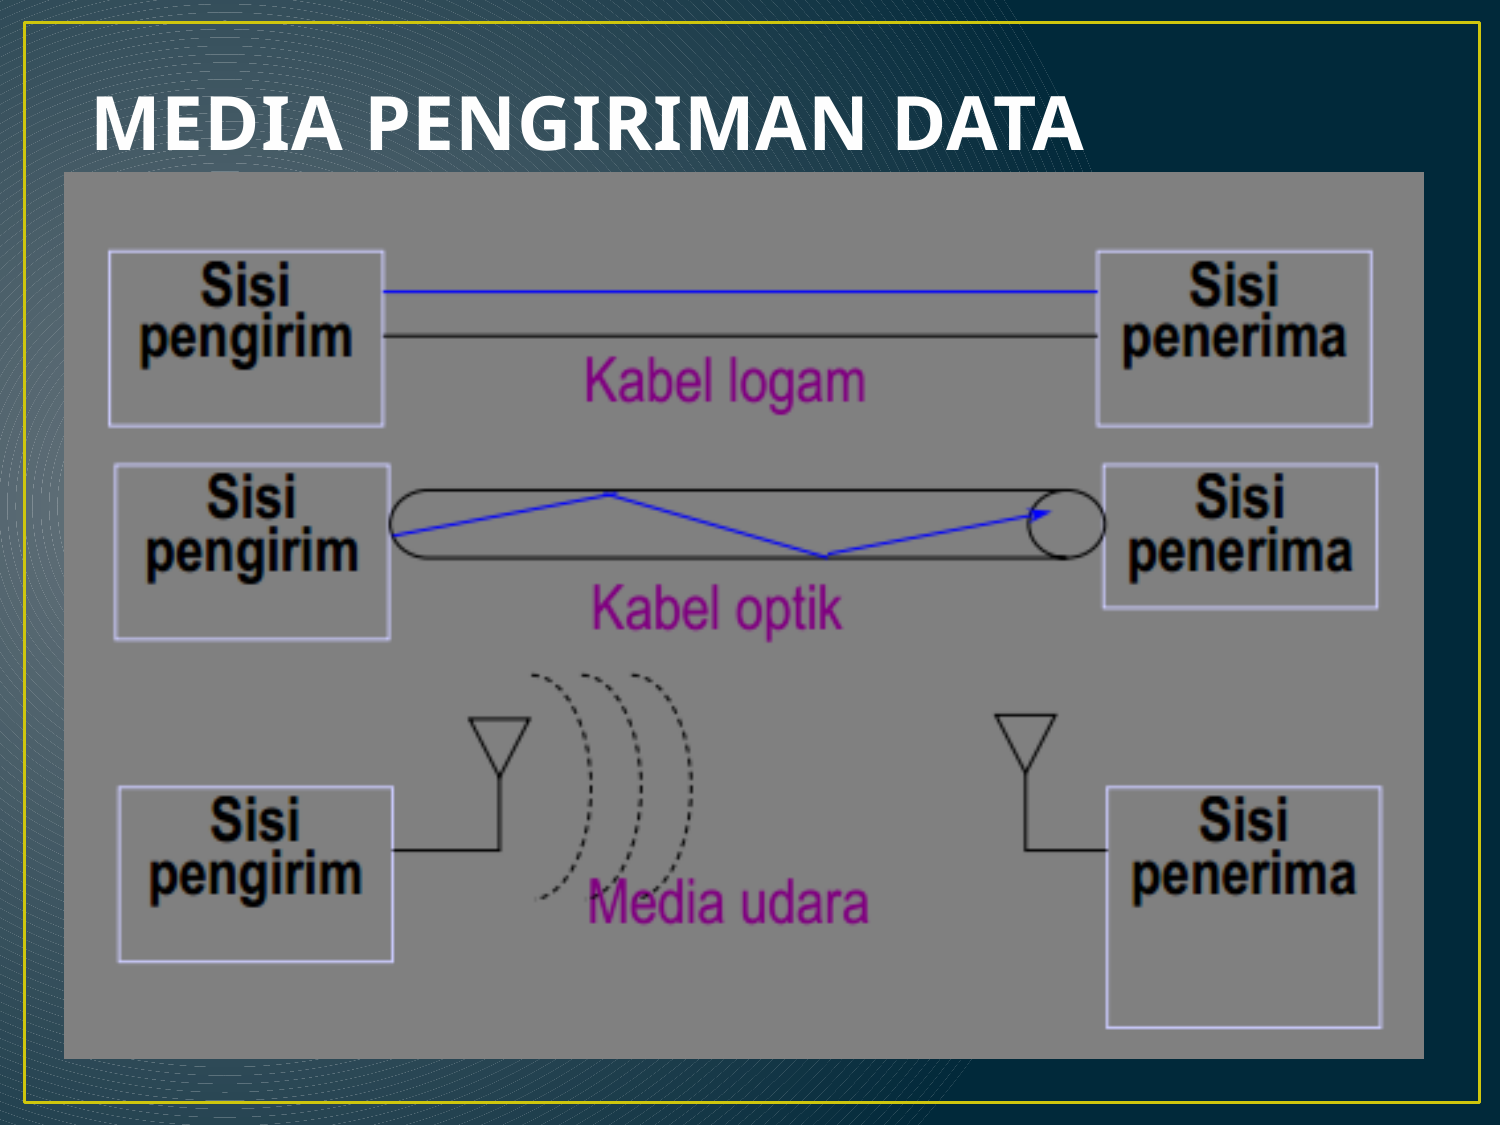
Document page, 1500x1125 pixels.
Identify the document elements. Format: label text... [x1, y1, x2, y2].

title MEDIA PENGIRIMAN DATA [75, 45, 1425, 171]
picture [920, 1064, 935, 1073]
picture [64, 172, 1423, 1059]
